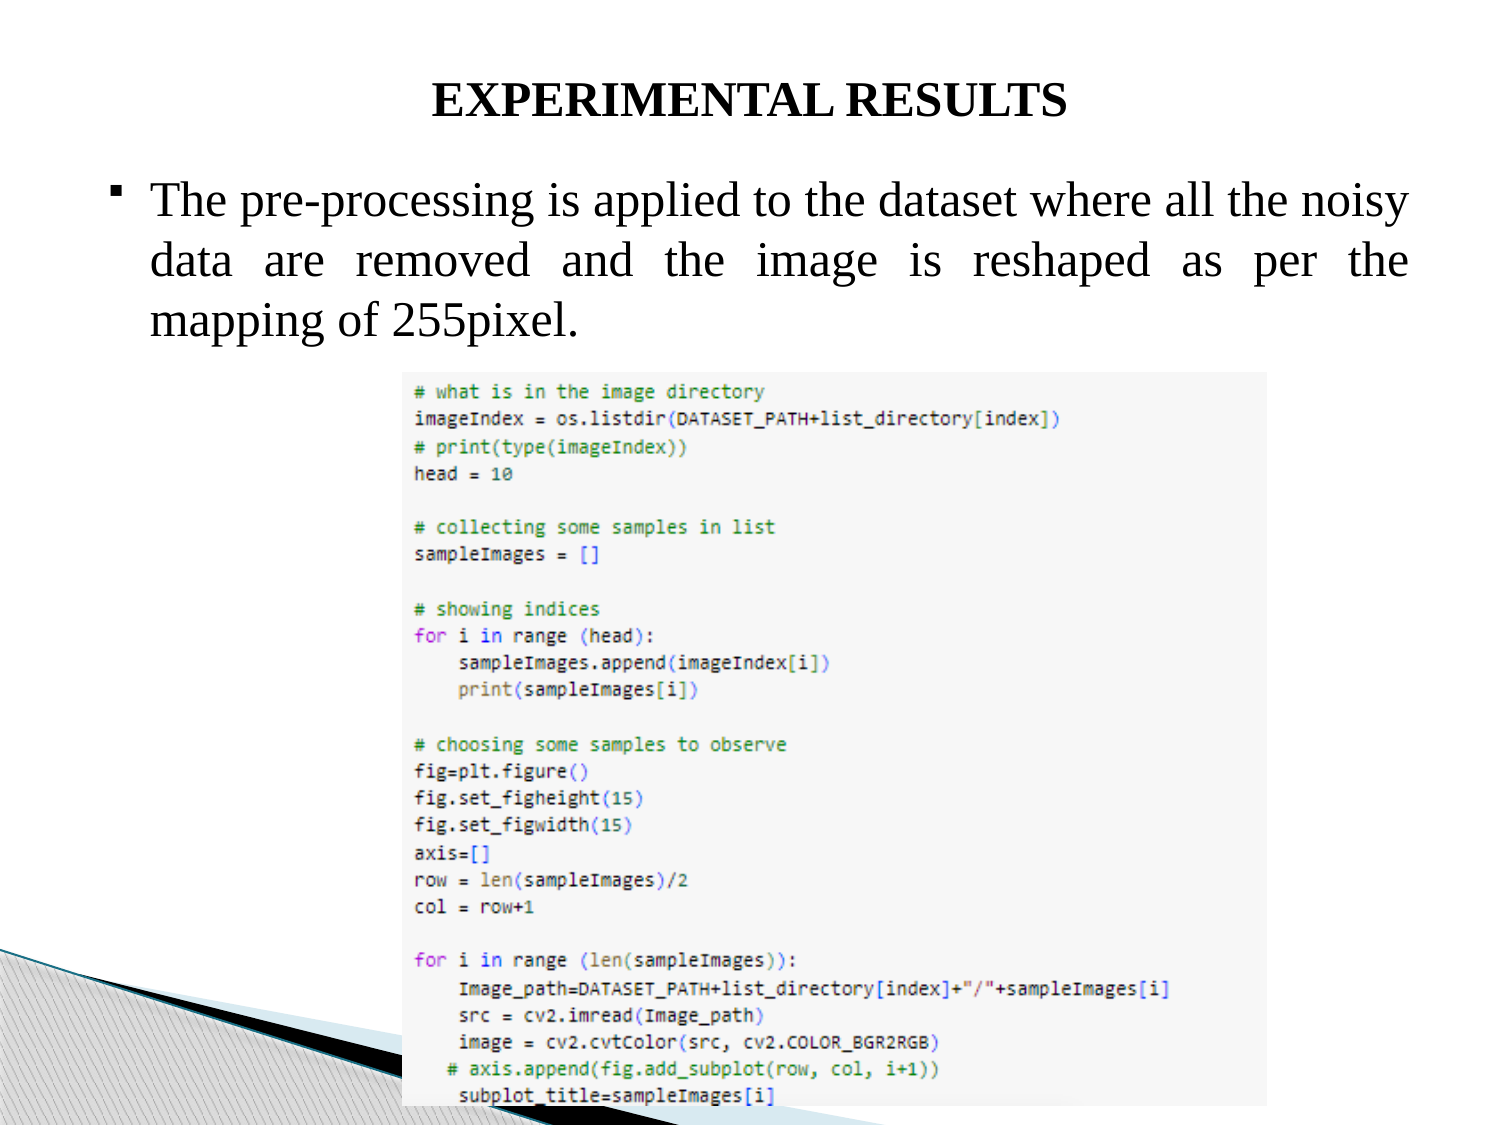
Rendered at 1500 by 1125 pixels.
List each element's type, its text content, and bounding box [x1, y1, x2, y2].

text_box The pre-processing is applied to the dataset where all the noisy data are removed and the image is reshaped as per the mapping of 255pixel. [74, 158, 1425, 748]
text_box Experimental results [306, 58, 1193, 134]
picture [402, 372, 1268, 1107]
